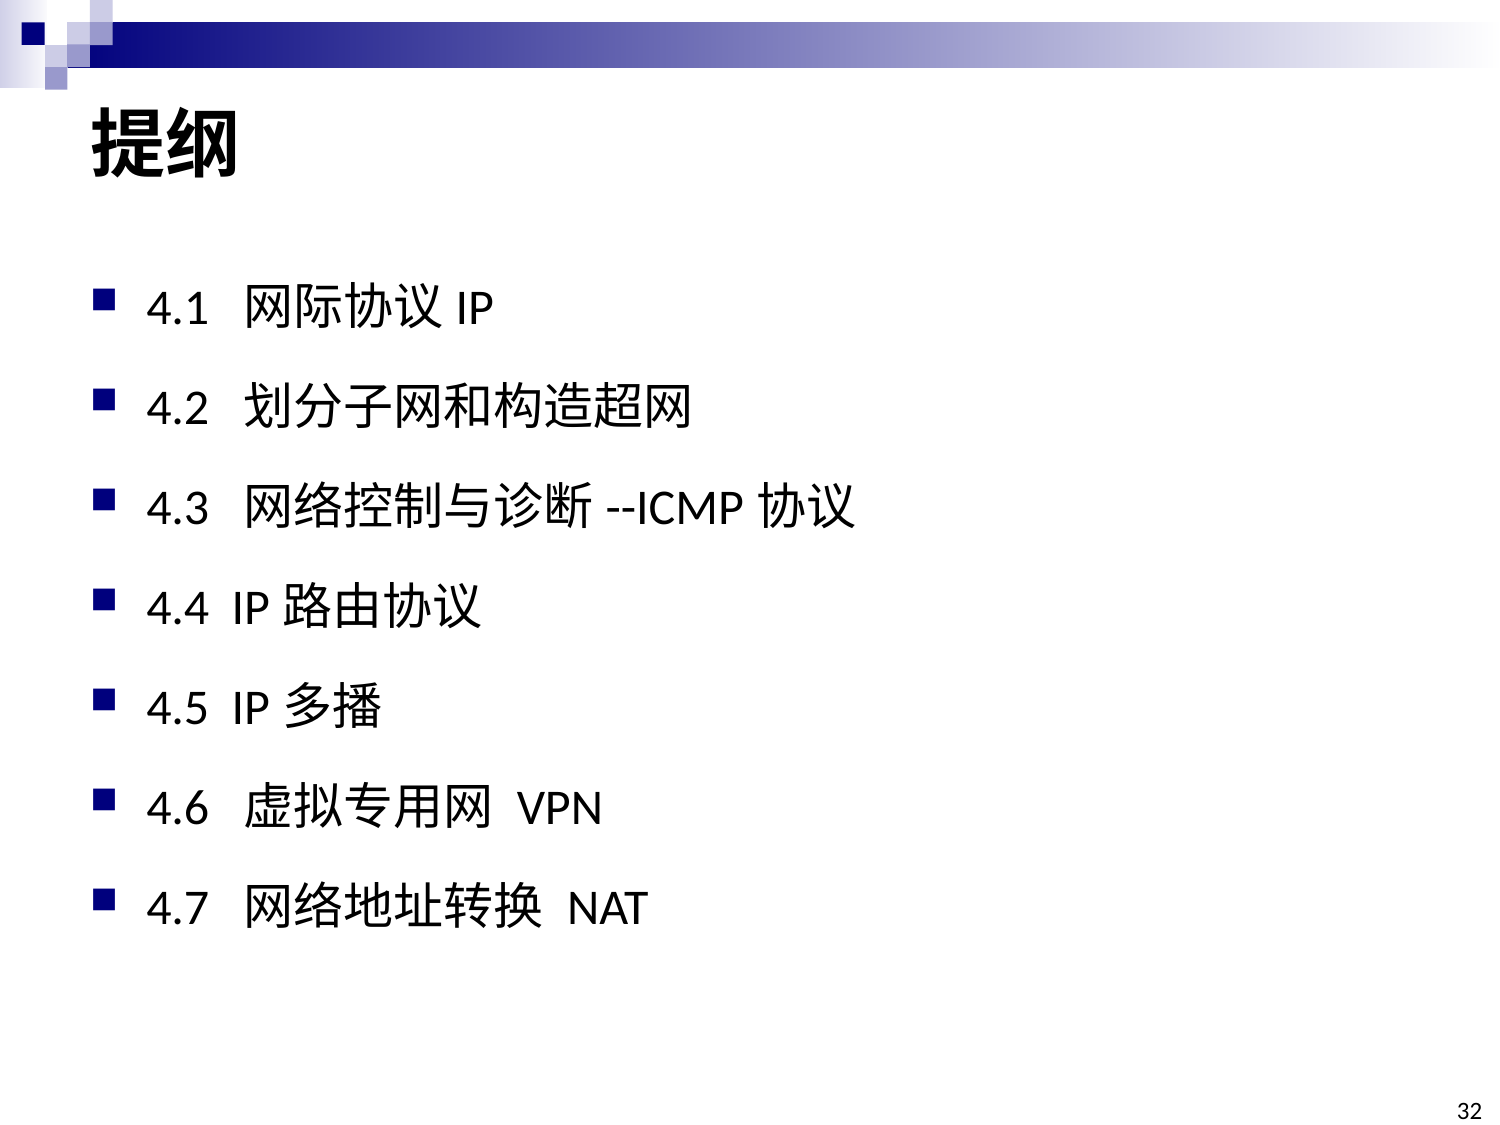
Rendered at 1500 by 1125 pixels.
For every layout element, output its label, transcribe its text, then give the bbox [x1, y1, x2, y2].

list 4.1 网际协议IP 4.2 划分子网和构造超网 4.3 网络控制与诊断--ICMP协议 4.4 IP路由协议 4.5 IP多播 4.6 虚拟专用网 VPN 4.7 网络地址转换 NAT [75, 237, 1425, 1100]
title 提纲 [75, 75, 1425, 209]
slide_number 32 [1448, 1100, 1483, 1125]
